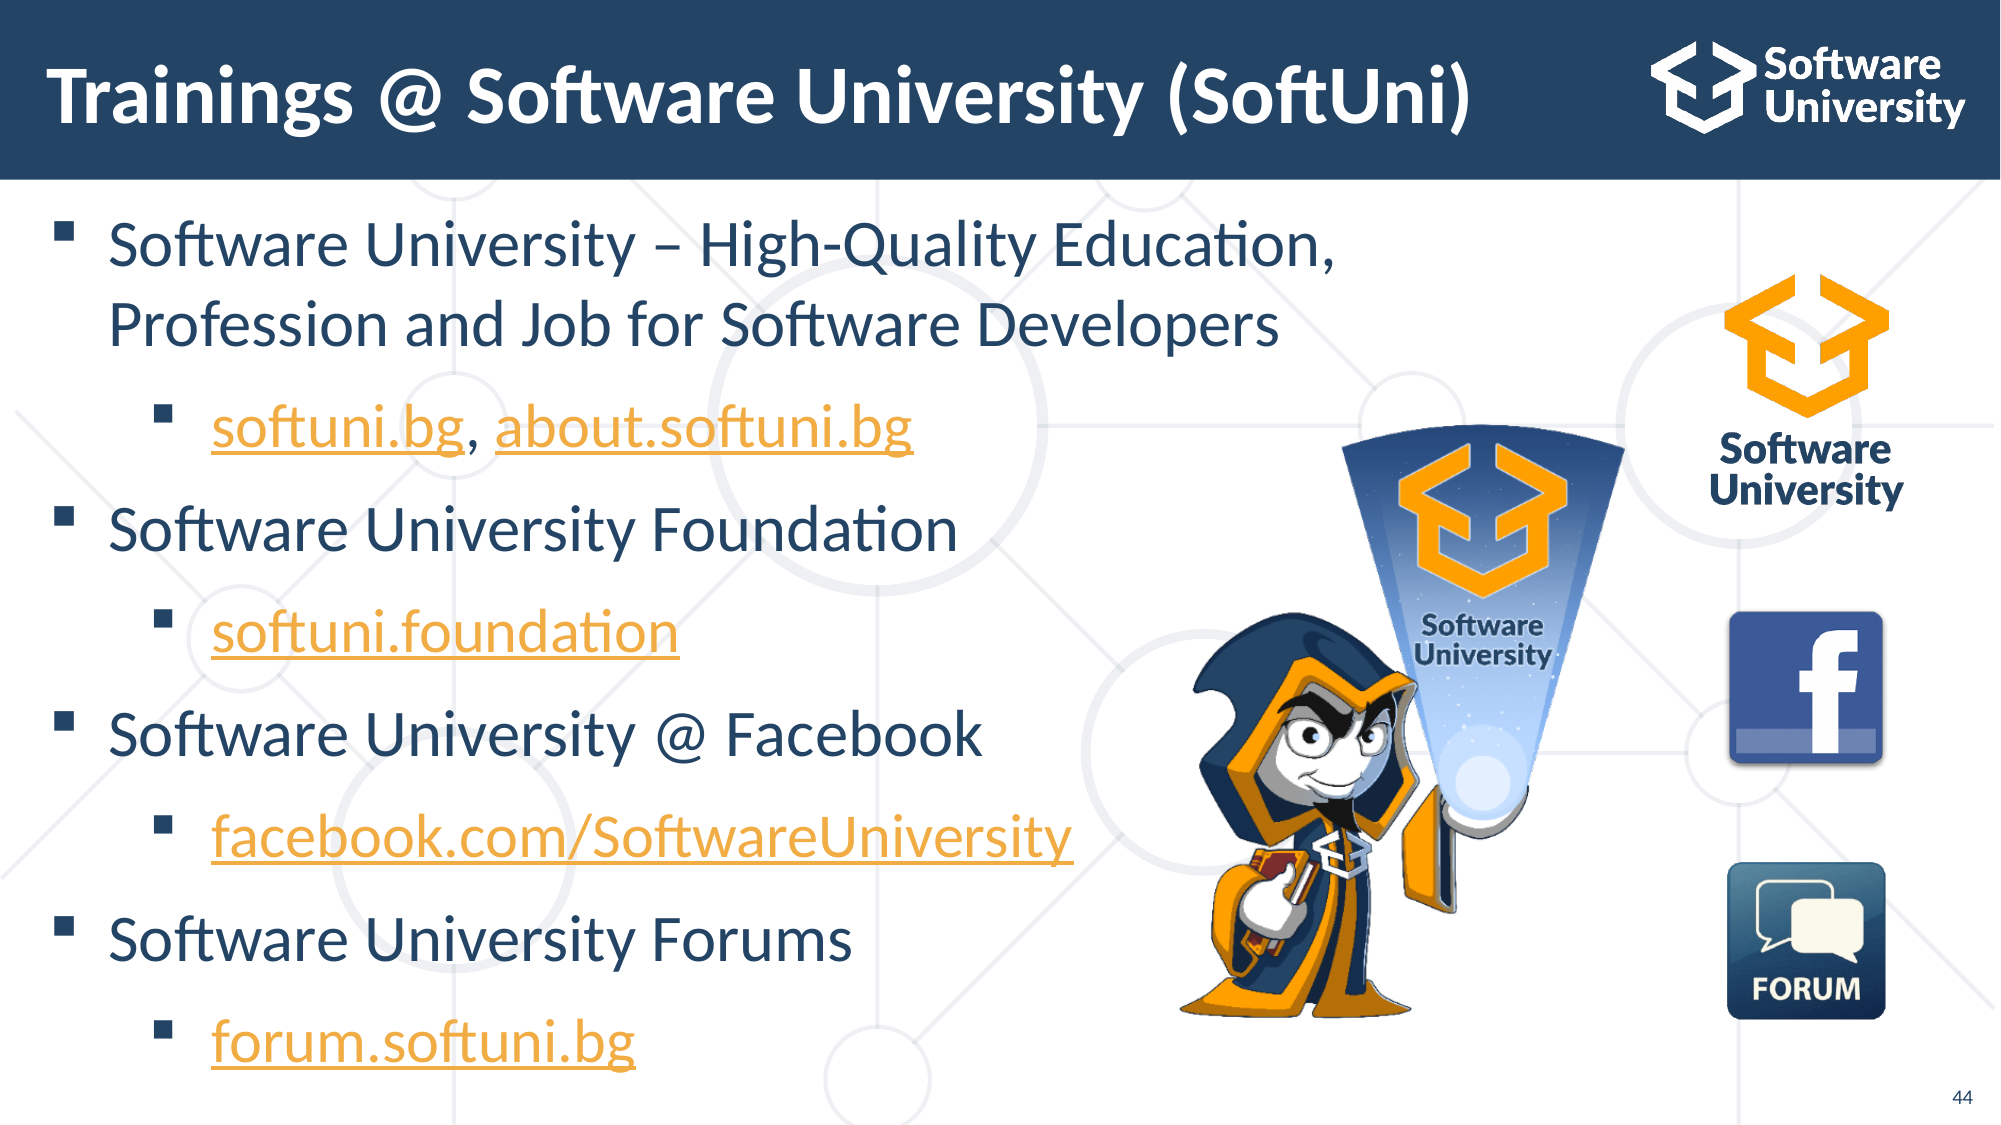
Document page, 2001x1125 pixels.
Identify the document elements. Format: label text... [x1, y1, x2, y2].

picture [1723, 605, 1889, 773]
picture [1708, 274, 1904, 517]
text_box 44 [1927, 1067, 1989, 1117]
list Software University – High-Quality Education, Profession and Job for Software Developers softuni.bg, about.softuni.bg Software University Foundation softuni.foundation Software University @ Facebook facebook.com/SoftwareUniversity Software University Forums forum.softuni.bg [31, 193, 1458, 1094]
title Trainings @ Software University (SoftUni) [28, 17, 1627, 163]
picture [1458, 423, 1627, 1020]
picture [1726, 861, 1886, 1020]
picture [1651, 41, 1966, 134]
